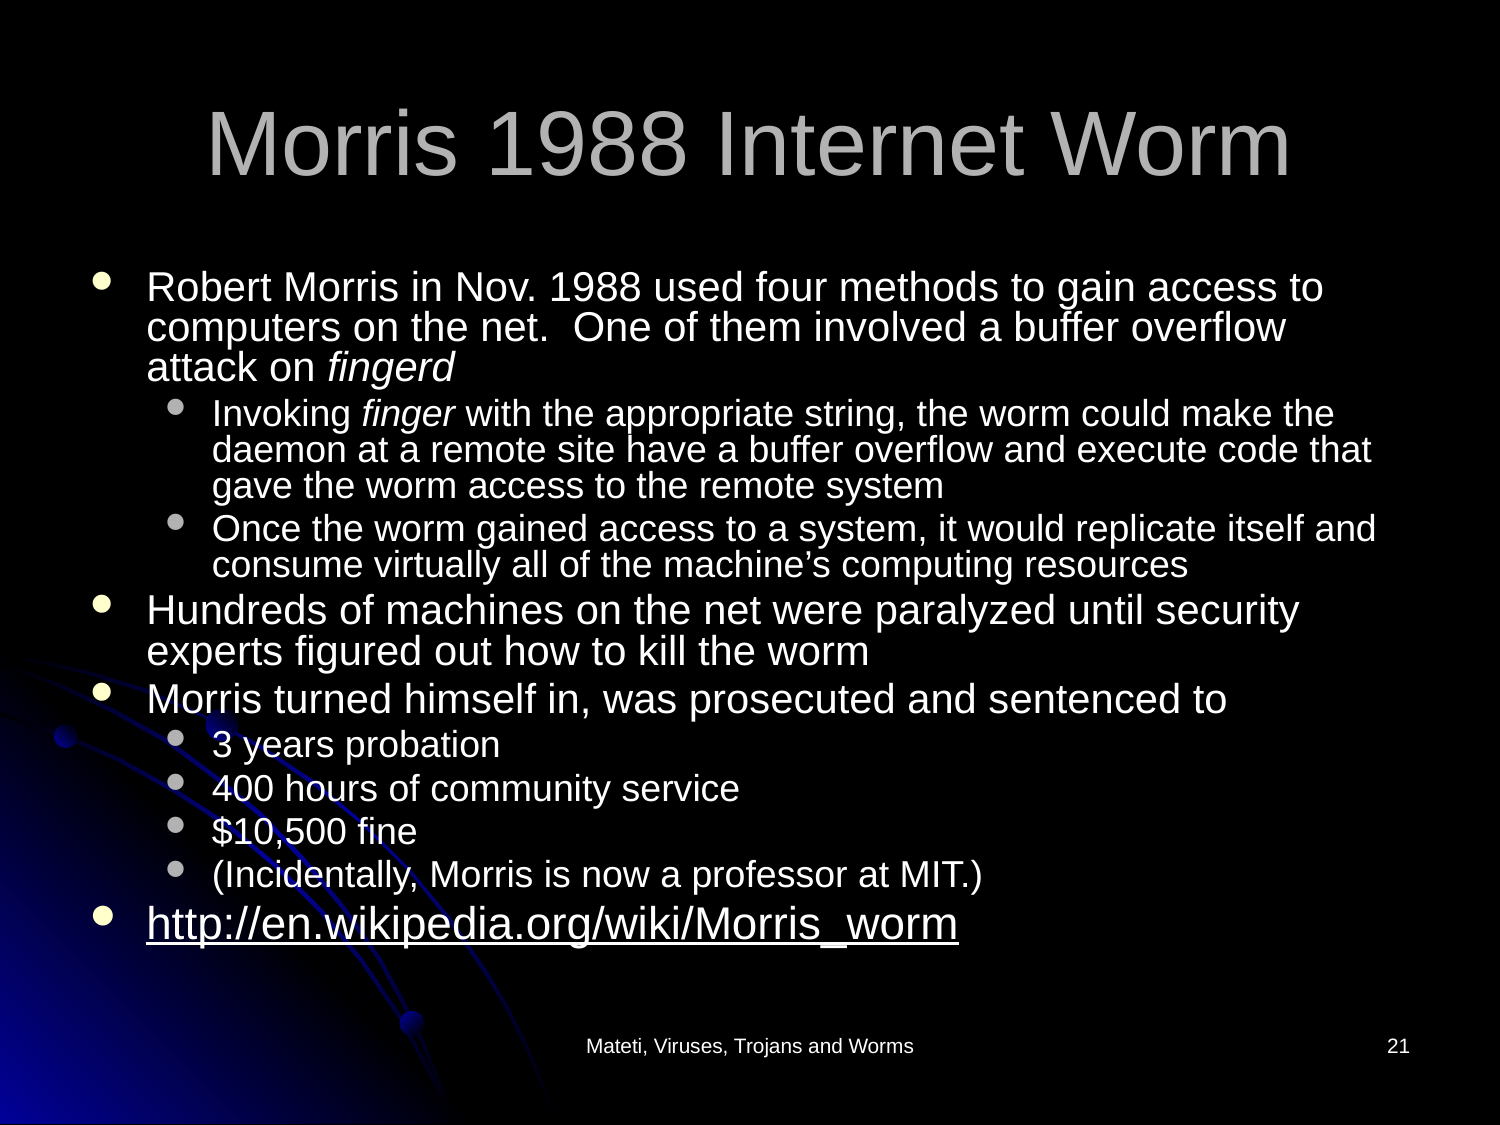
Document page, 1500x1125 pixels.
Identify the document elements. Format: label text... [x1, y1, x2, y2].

title Morris 1988 Internet Worm [74, 45, 1426, 233]
slide_number 21 [1074, 1024, 1426, 1101]
list Robert Morris in Nov. 1988 used four methods to gain access to computers on the net. One of them involved a buffer overflow attack on fingerd Invoking finger with the appropriate string, the worm could make the daemon at a remote site have a buffer overflow and execute code that gave the worm access to the remote system Once the worm gained access to a system, it would replicate itself and consume virtually all of the machine’s computing resources Hundreds of machines on the net were paralyzed until security experts figured out how to kill the worm Morris turned himself in, was prosecuted and sentenced to 3 years probation 400 hours of community service $10,500 fine (Incidentally, Morris is now a professor at MIT.) http://en.wikipedia.org/wiki/Morris_worm [74, 262, 1426, 1006]
footer Mateti, Viruses, Trojans and Worms [512, 1024, 988, 1101]
